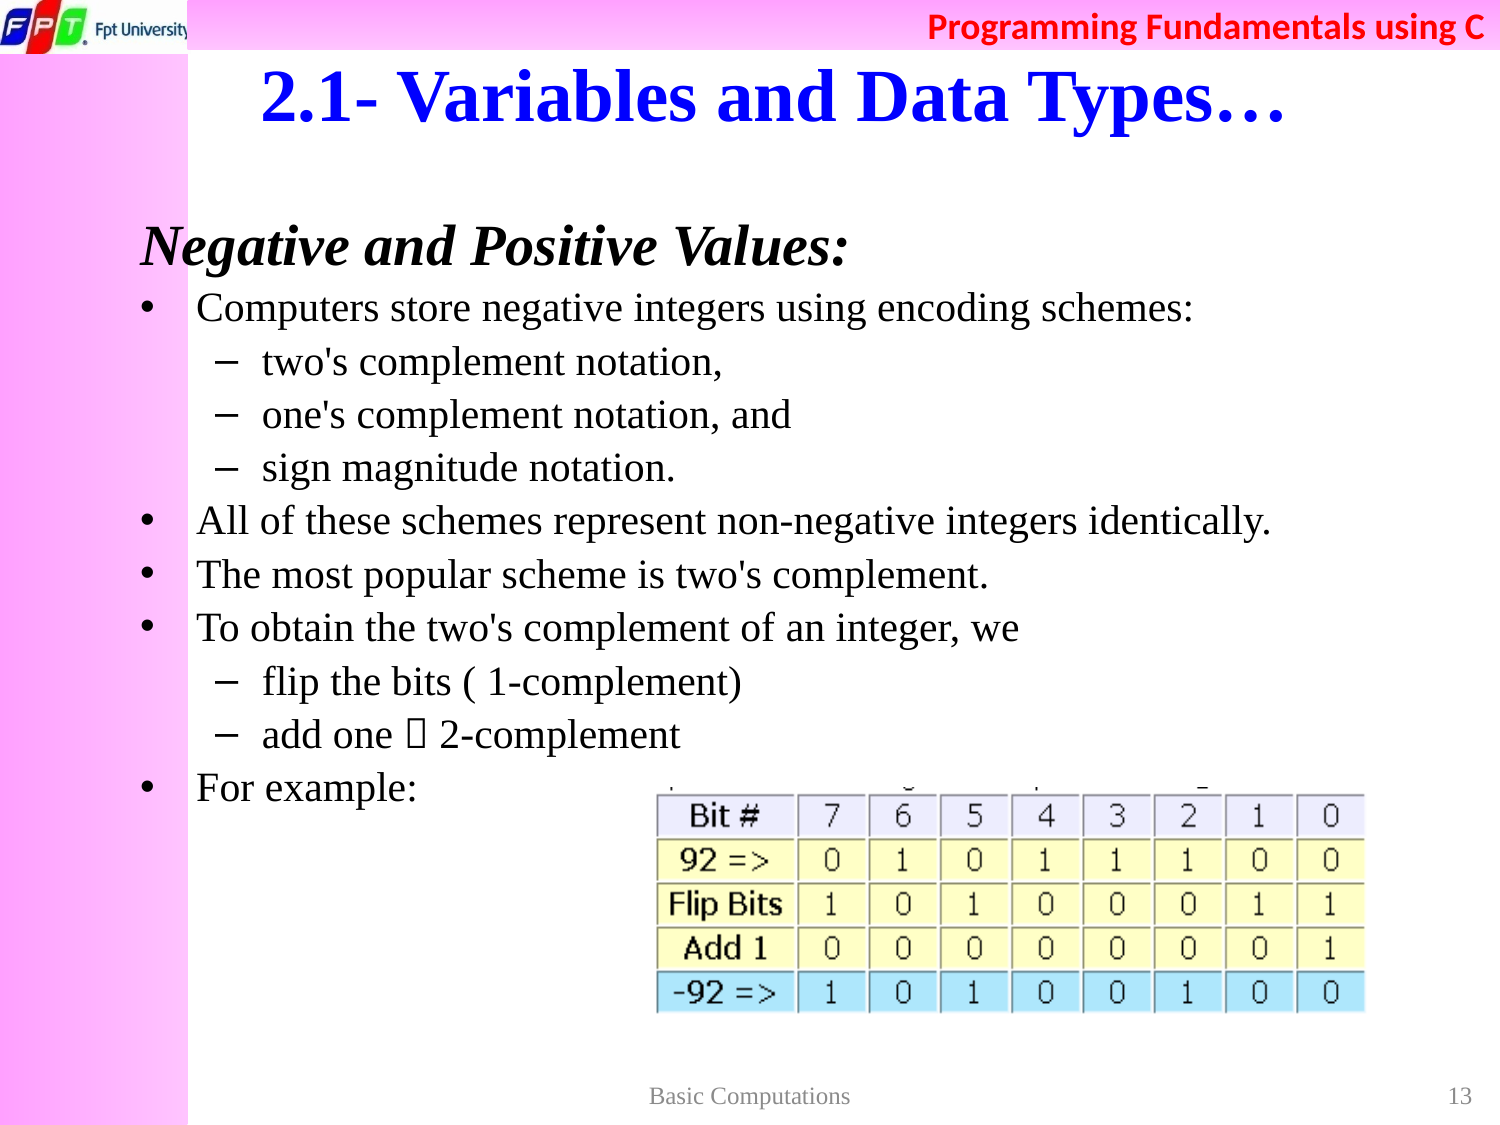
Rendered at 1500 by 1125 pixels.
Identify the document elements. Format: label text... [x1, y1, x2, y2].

picture [0, 0, 188, 54]
list Negative and Positive Values: Computers store negative integers using encoding schemes: two's complement notation, one's complement notation, and sign magnitude notation. All of these schemes represent non-negative integers identically. The most popular scheme is two's complement. To obtain the two's complement of an integer, we flip the bits ( 1-complement) add one  2-complement For example: [125, 200, 1463, 813]
title 2.1- Variables and Data Types… [125, 45, 1425, 138]
picture [649, 787, 1376, 1026]
slide_number 13 [1137, 1074, 1488, 1116]
footer Basic Computations [512, 1074, 988, 1116]
